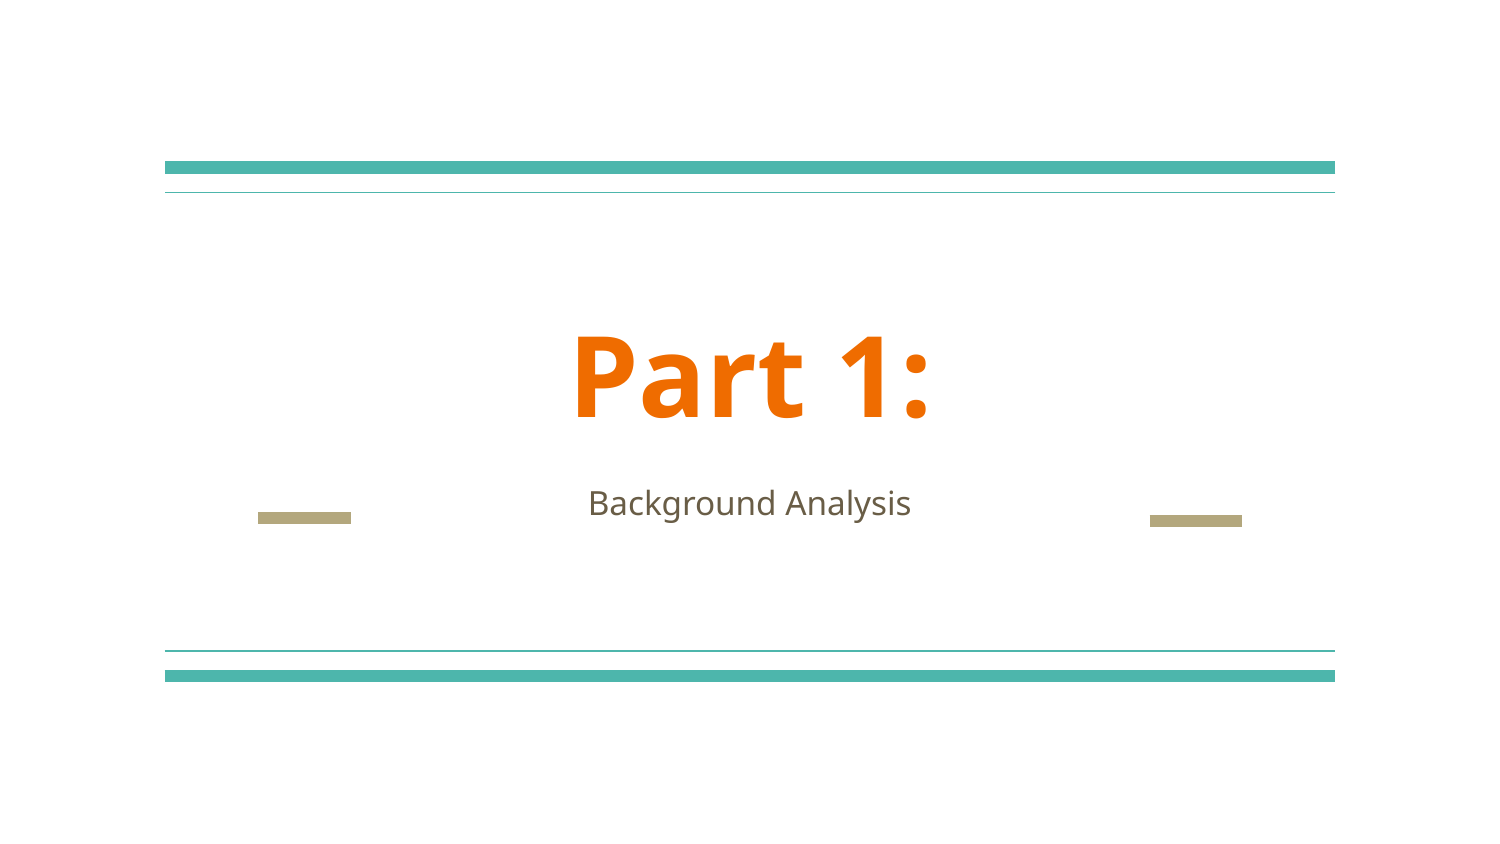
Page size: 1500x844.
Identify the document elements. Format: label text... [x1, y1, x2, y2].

title Part 1: [164, 287, 1336, 456]
subtitle Background Analysis [350, 467, 1150, 598]
